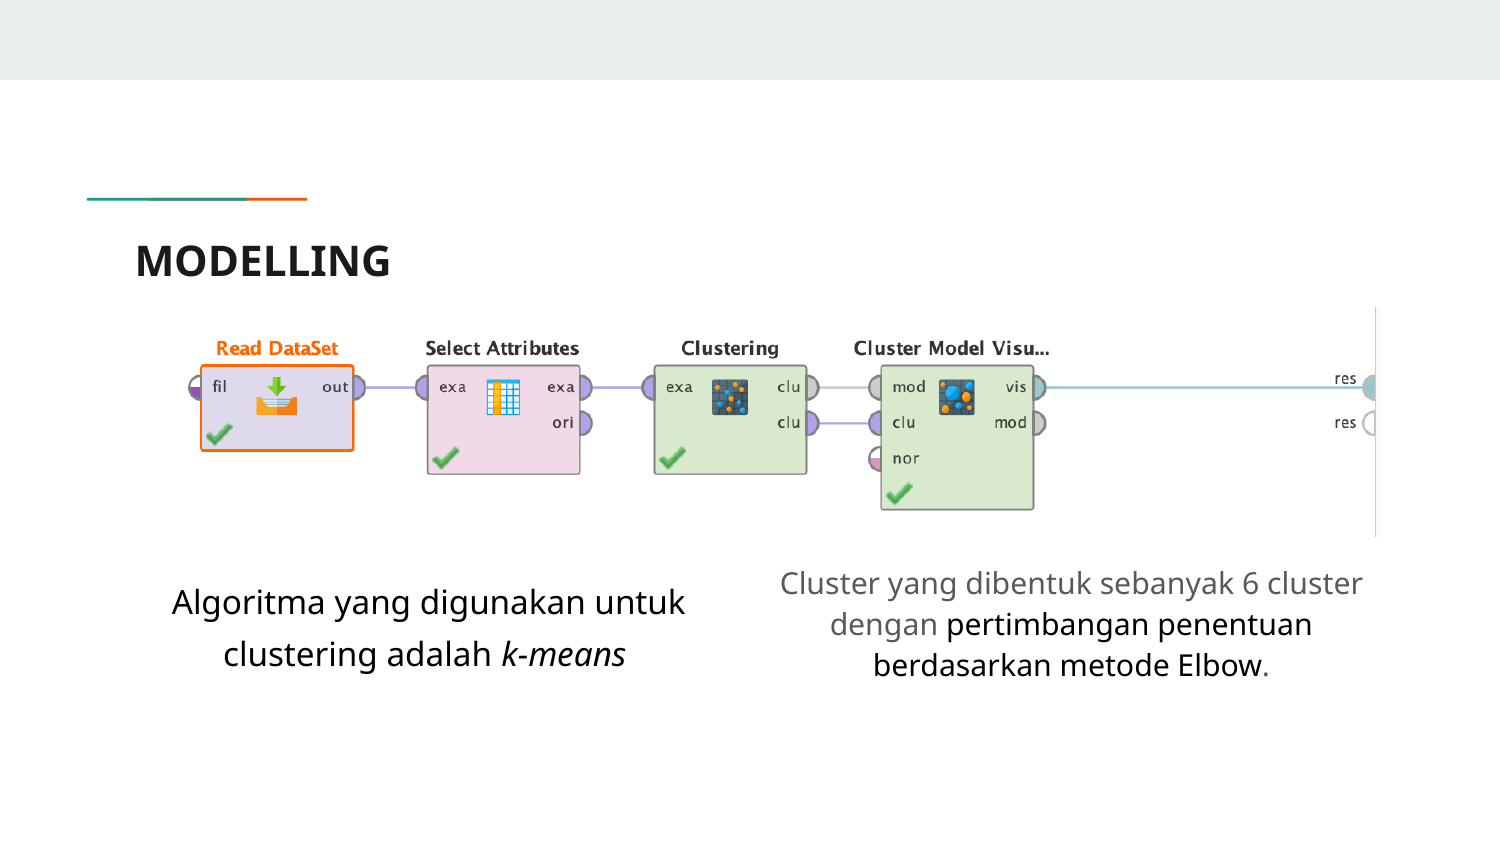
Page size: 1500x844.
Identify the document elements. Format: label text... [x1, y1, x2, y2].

picture [119, 307, 1382, 537]
list Algoritma yang digunakan untuk clustering adalah k-means [119, 544, 739, 712]
list Cluster yang dibentuk sebanyak 6 cluster dengan pertimbangan penentuan berdasarkan metode Elbow. [761, 544, 1381, 712]
title MODELLING [119, 216, 1381, 305]
